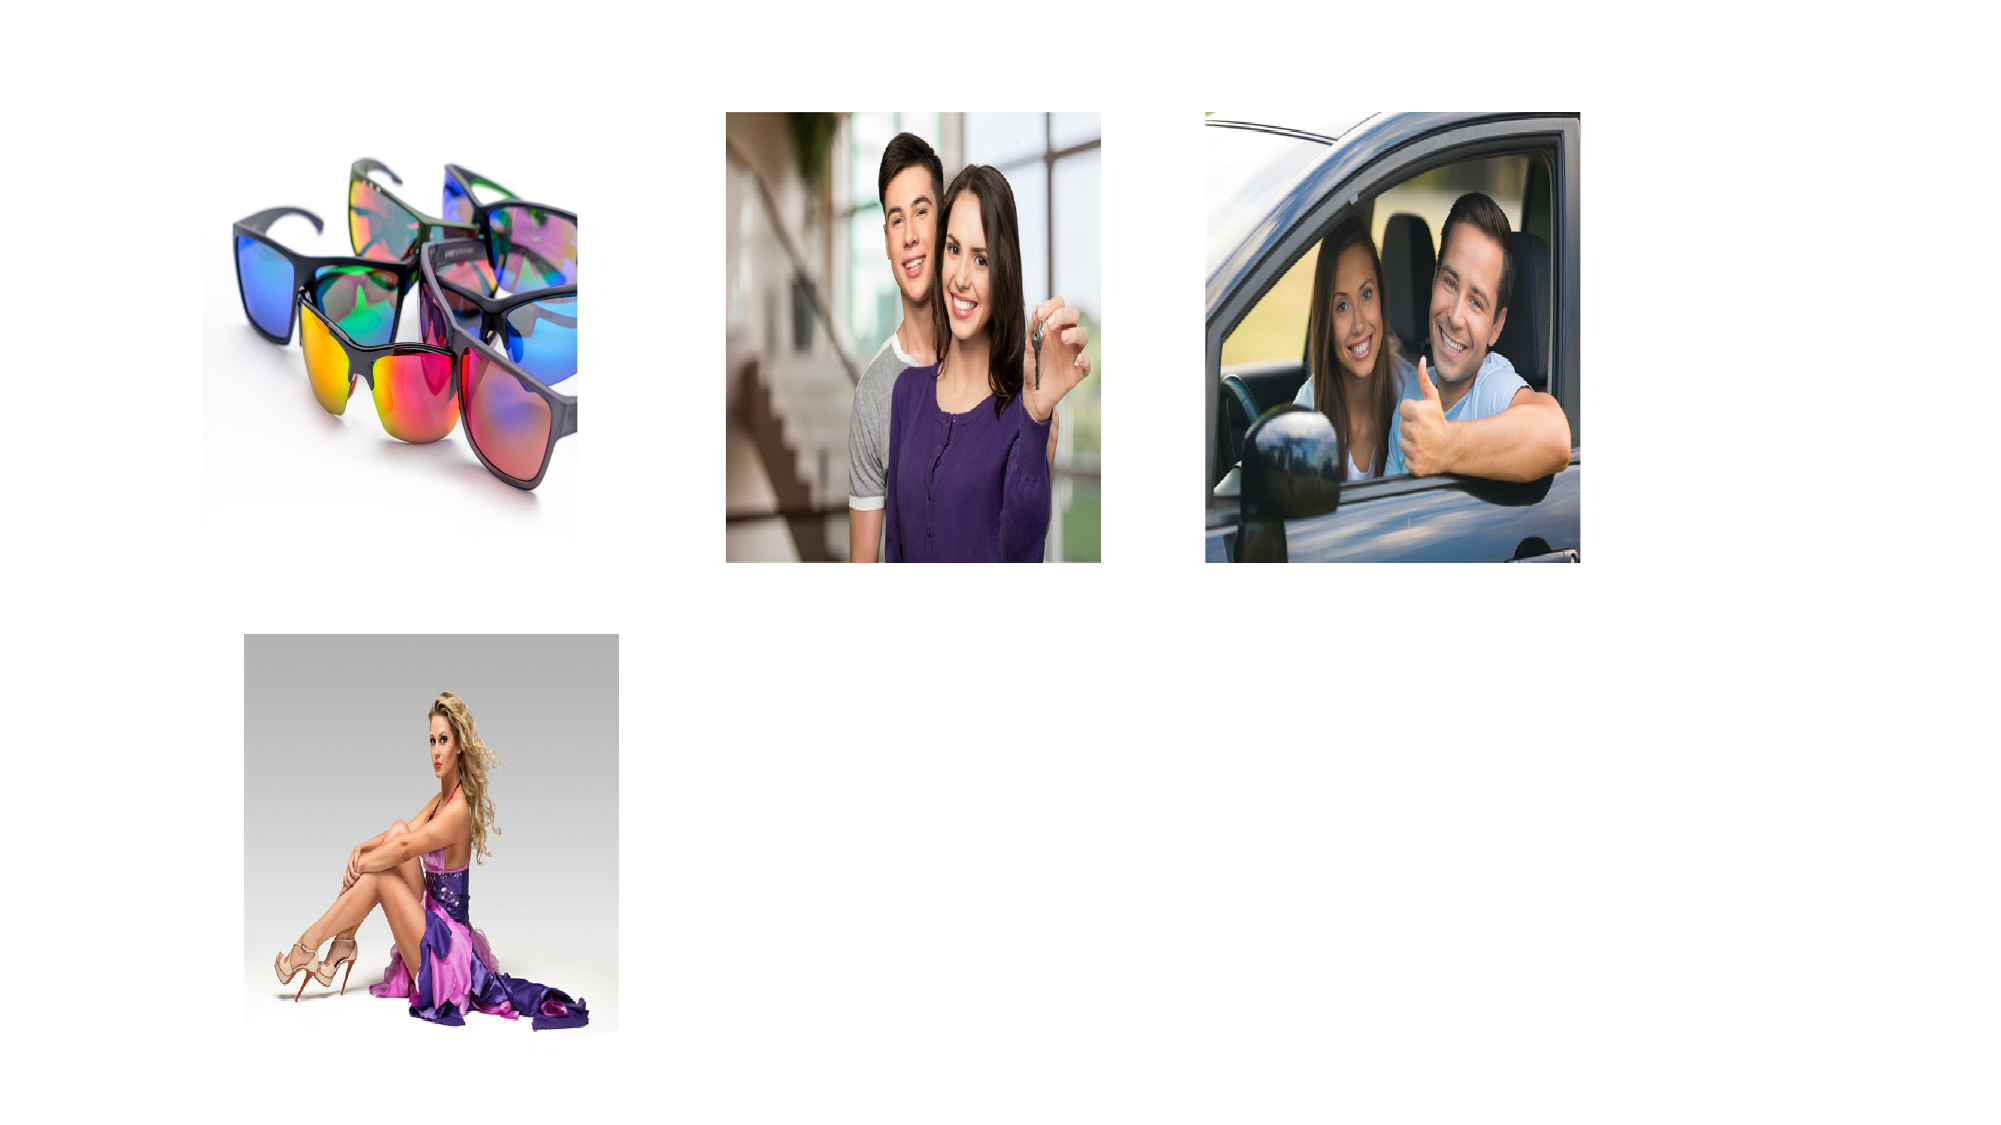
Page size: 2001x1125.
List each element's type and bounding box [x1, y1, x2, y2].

text_box [725, 111, 1102, 563]
text_box [1204, 111, 1581, 563]
text_box [201, 111, 578, 563]
text_box [243, 633, 620, 1085]
